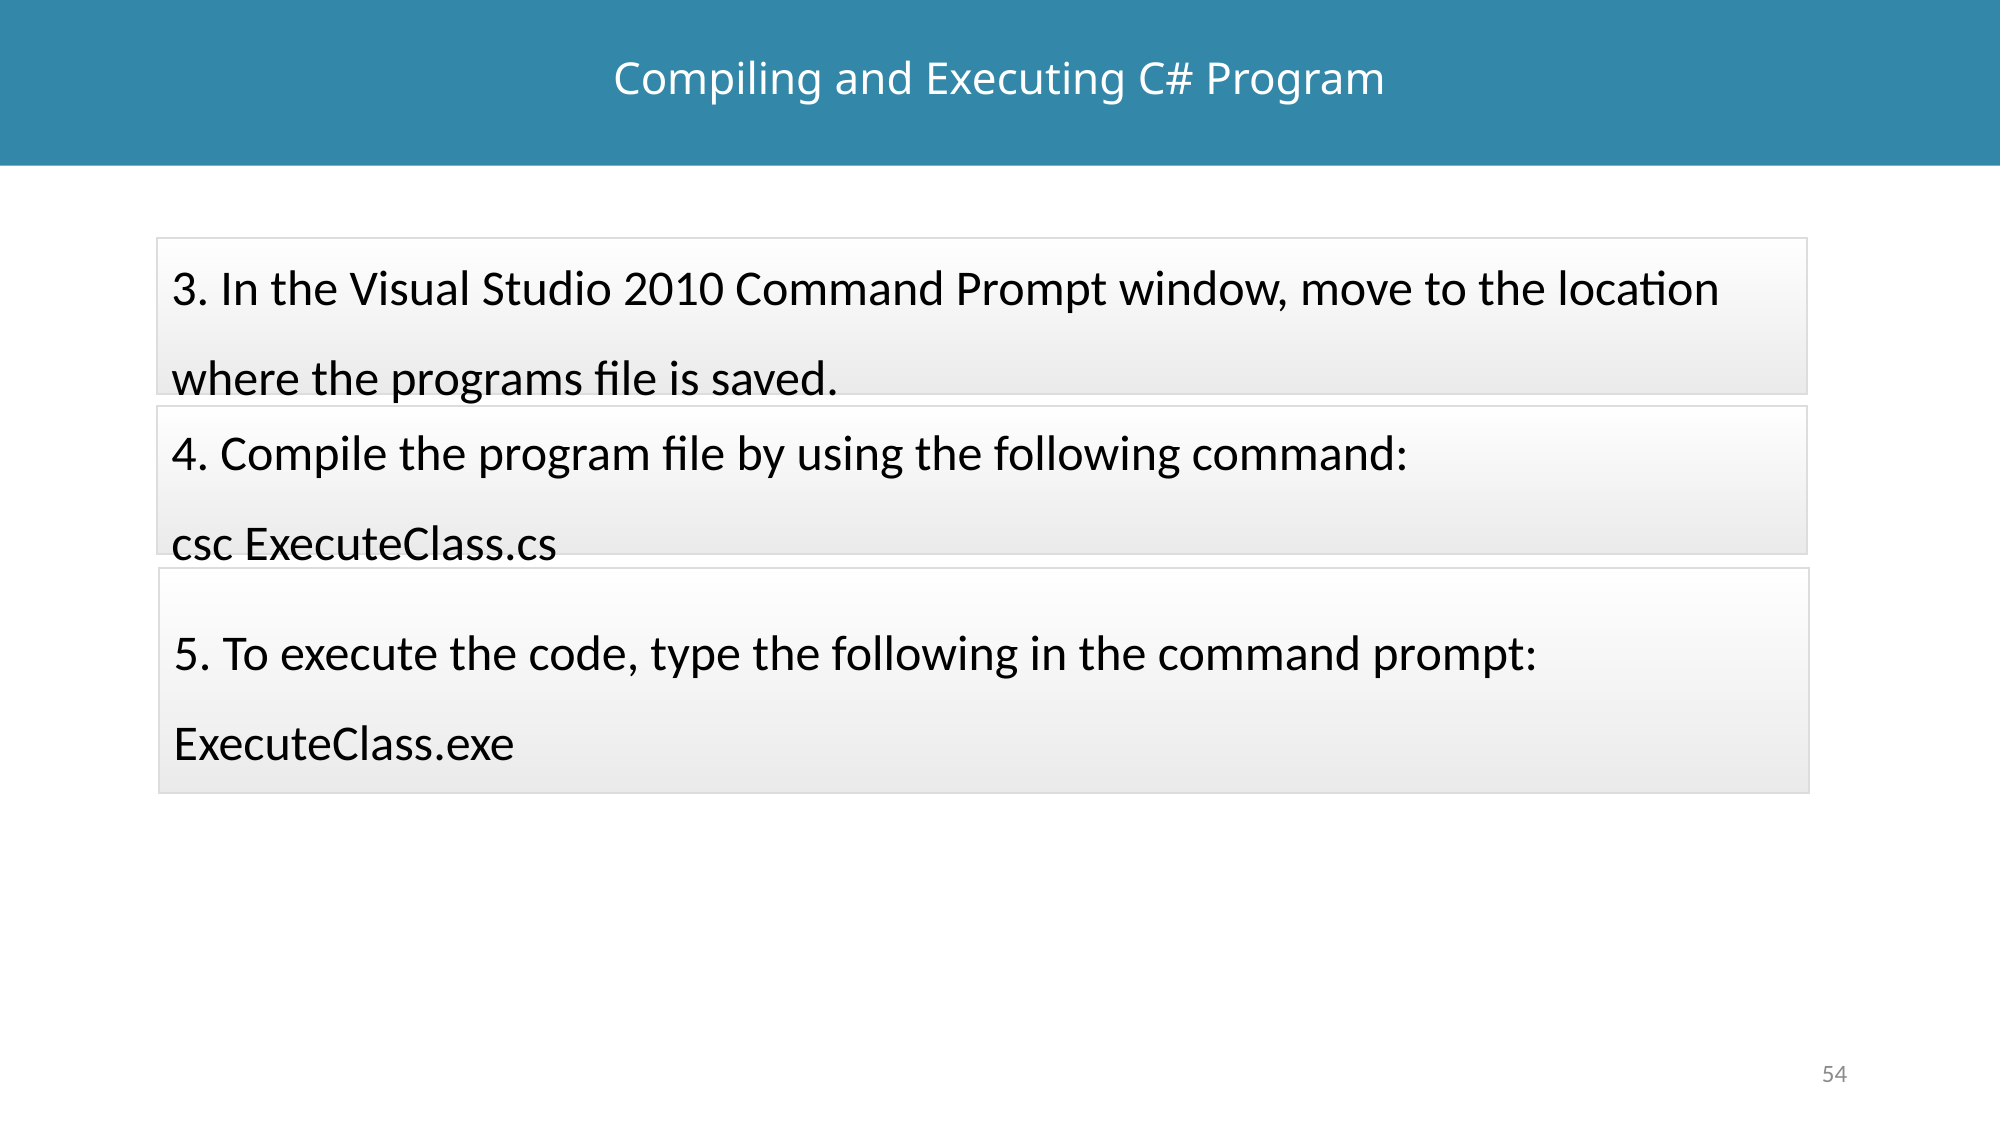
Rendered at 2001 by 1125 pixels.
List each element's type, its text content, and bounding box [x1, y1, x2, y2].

text_box 5. To execute the code, type the following in the command prompt: ExecuteClass.exe [158, 567, 1809, 793]
text_box 4. Compile the program file by using the following command: csc ExecuteClass.cs [156, 406, 1807, 554]
title Compiling and Executing C# Program [0, 0, 2000, 166]
slide_number 54 [1412, 1042, 1863, 1103]
text_box 3. In the Visual Studio 2010 Command Prompt window, move to the location where the programs file is saved. [156, 237, 1807, 394]
